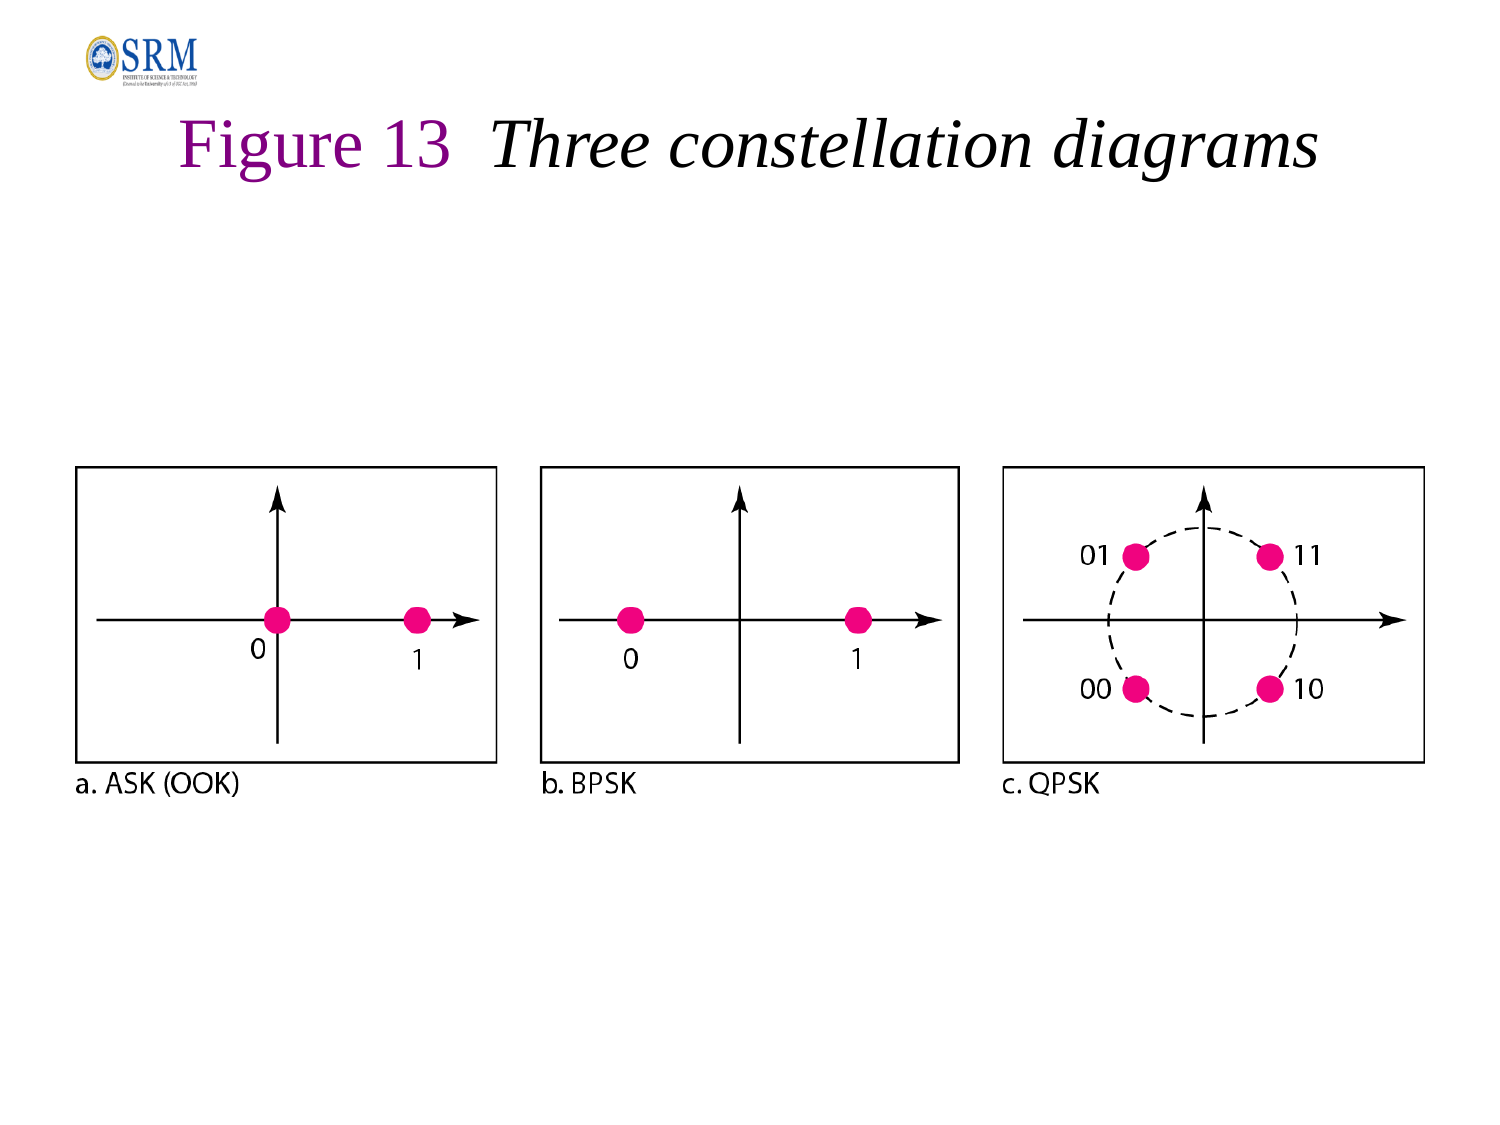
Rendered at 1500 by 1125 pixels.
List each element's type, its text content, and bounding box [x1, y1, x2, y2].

picture [84, 25, 201, 93]
title Figure 13 Three constellation diagrams [74, 44, 1426, 233]
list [74, 465, 1426, 802]
